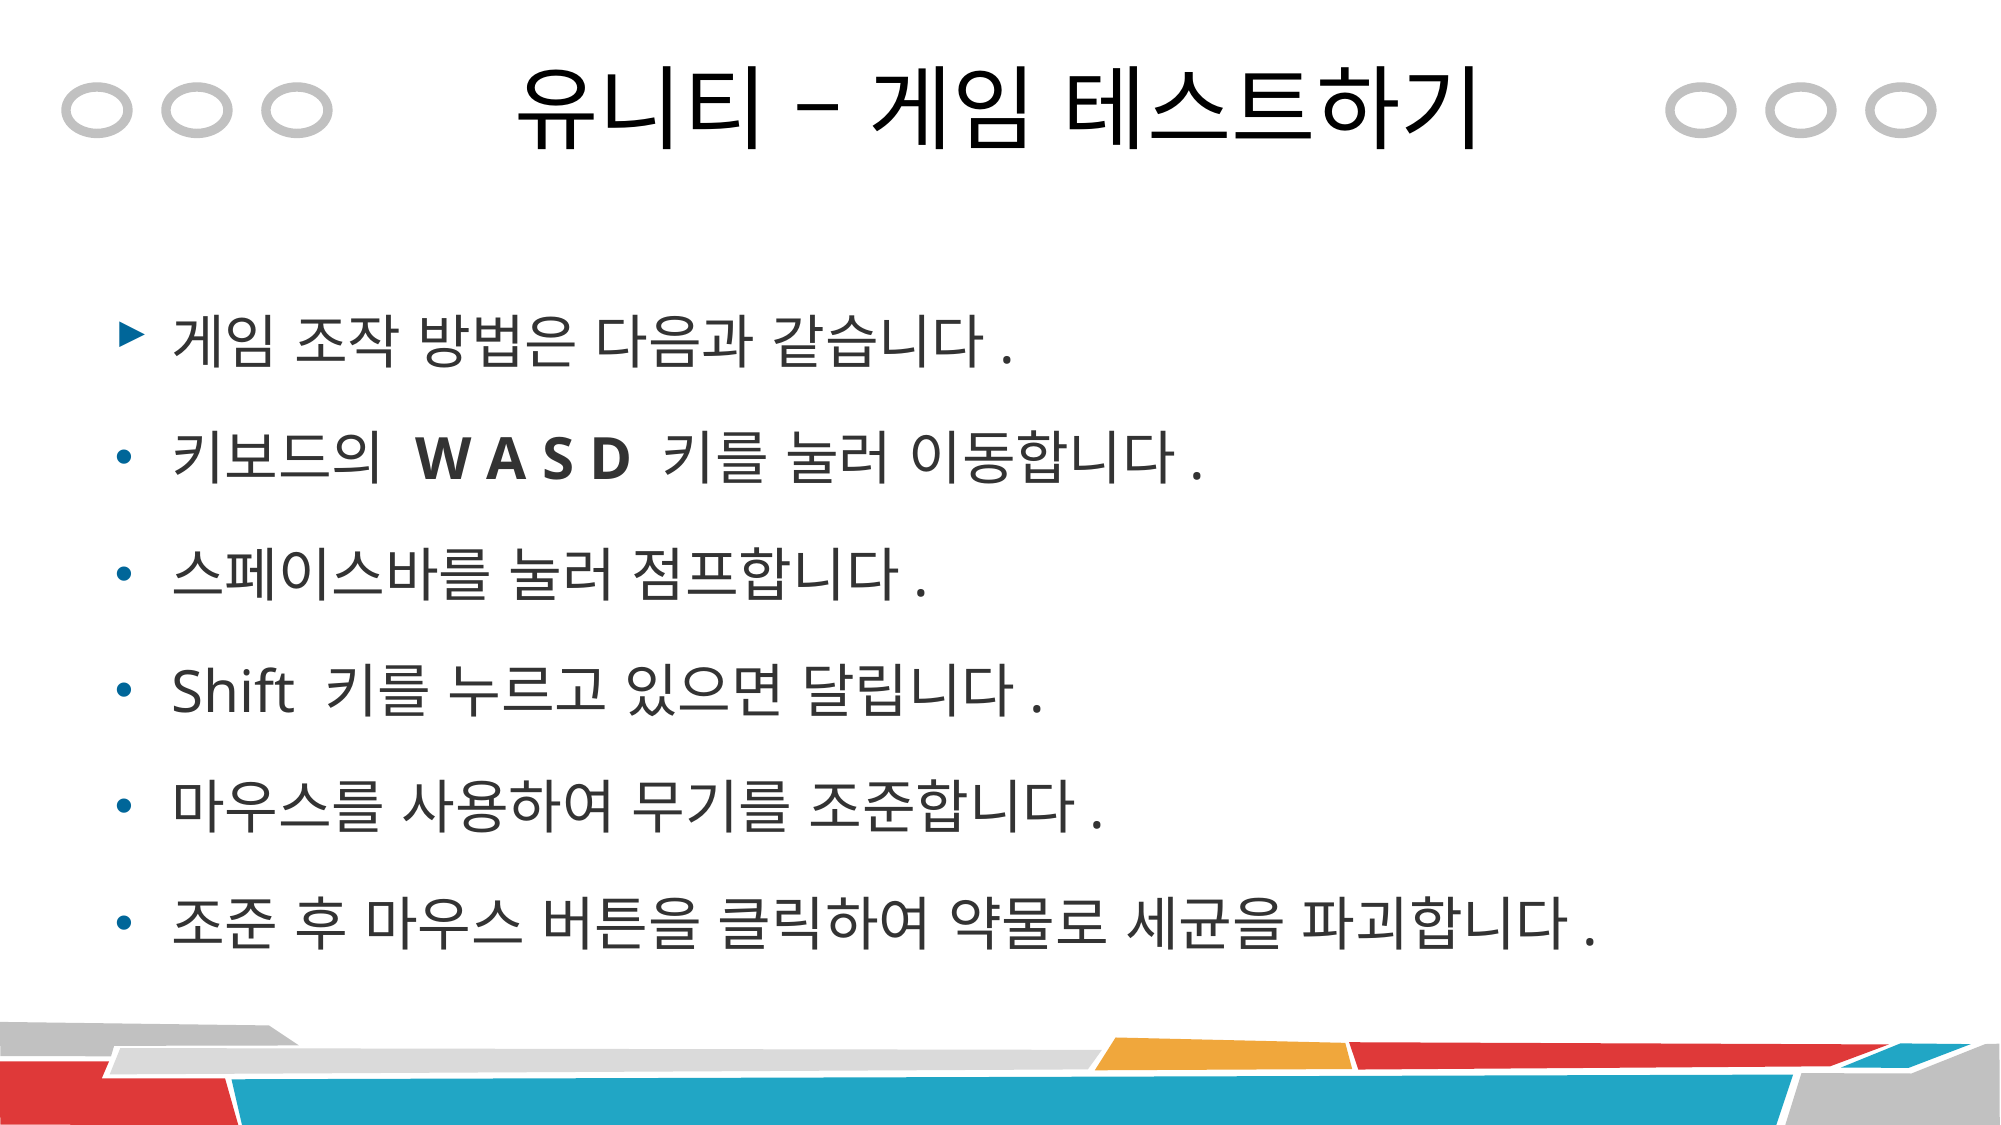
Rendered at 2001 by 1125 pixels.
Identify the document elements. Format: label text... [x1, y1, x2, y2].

title 유니티 – 게임 테스트하기 [327, 11, 1672, 200]
list 게임 조작 방법은 다음과 같습니다. 키보드의 W A S D 키를 눌러 이동합니다. 스페이스바를 눌러 점프합니다. Shift 키를 누르고 있으면 달립니다. 마우스를 사용하여 무기를 조준합니다. 조준 후 마우스 버튼을 클릭하여 약물로 세균을 파괴합니다. [99, 262, 1936, 1005]
